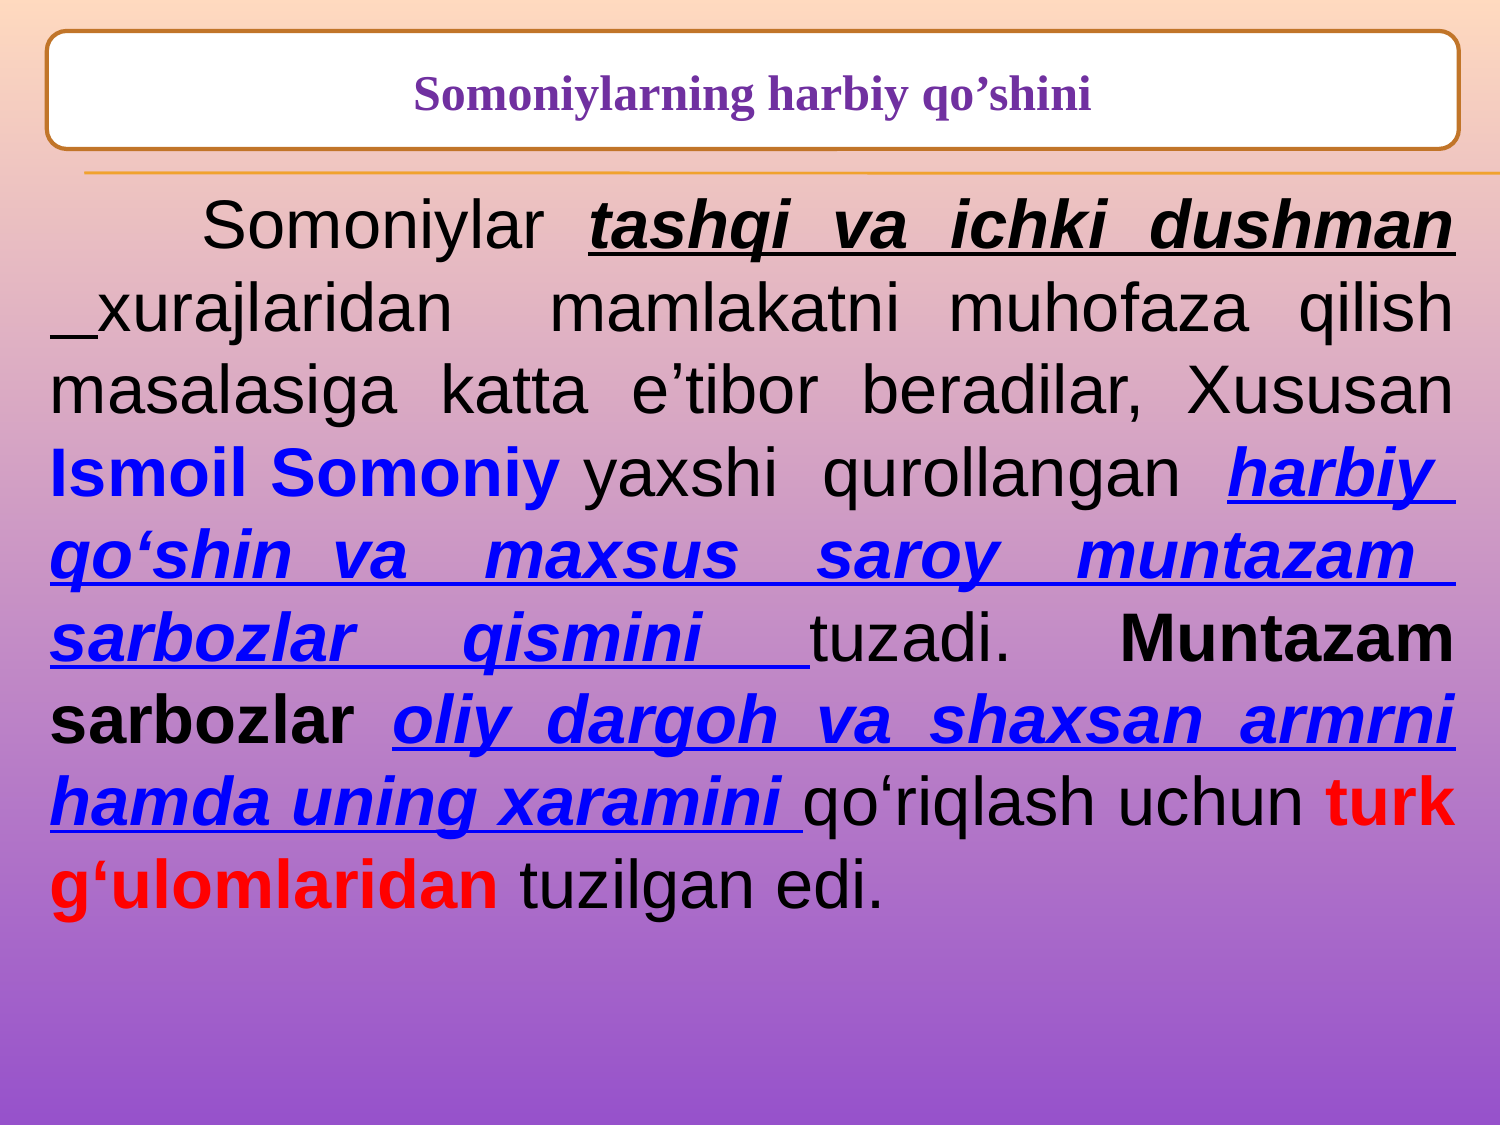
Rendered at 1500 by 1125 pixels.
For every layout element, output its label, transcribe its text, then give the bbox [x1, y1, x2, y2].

text_box Somoniylar tashqi va ichki dushman xurajlaridan mamlakatni muhofaza qilish masalasiga katta eʼtibor beradilar, Xususan Ismoil Somoniy yaxshi qurollangan harbiy qoʻshin va maxsus saroy muntazam sarbozlar qismini tuzadi. Muntazam sarbozlar oliy dargoh va shaxsan armrni hamda uning xaramini qoʻriqlash uchun turk gʻulomlaridan tuzilgan edi. [35, 172, 1471, 930]
text_box Somoniylarning harbiy qo’shini [44, 28, 1461, 152]
